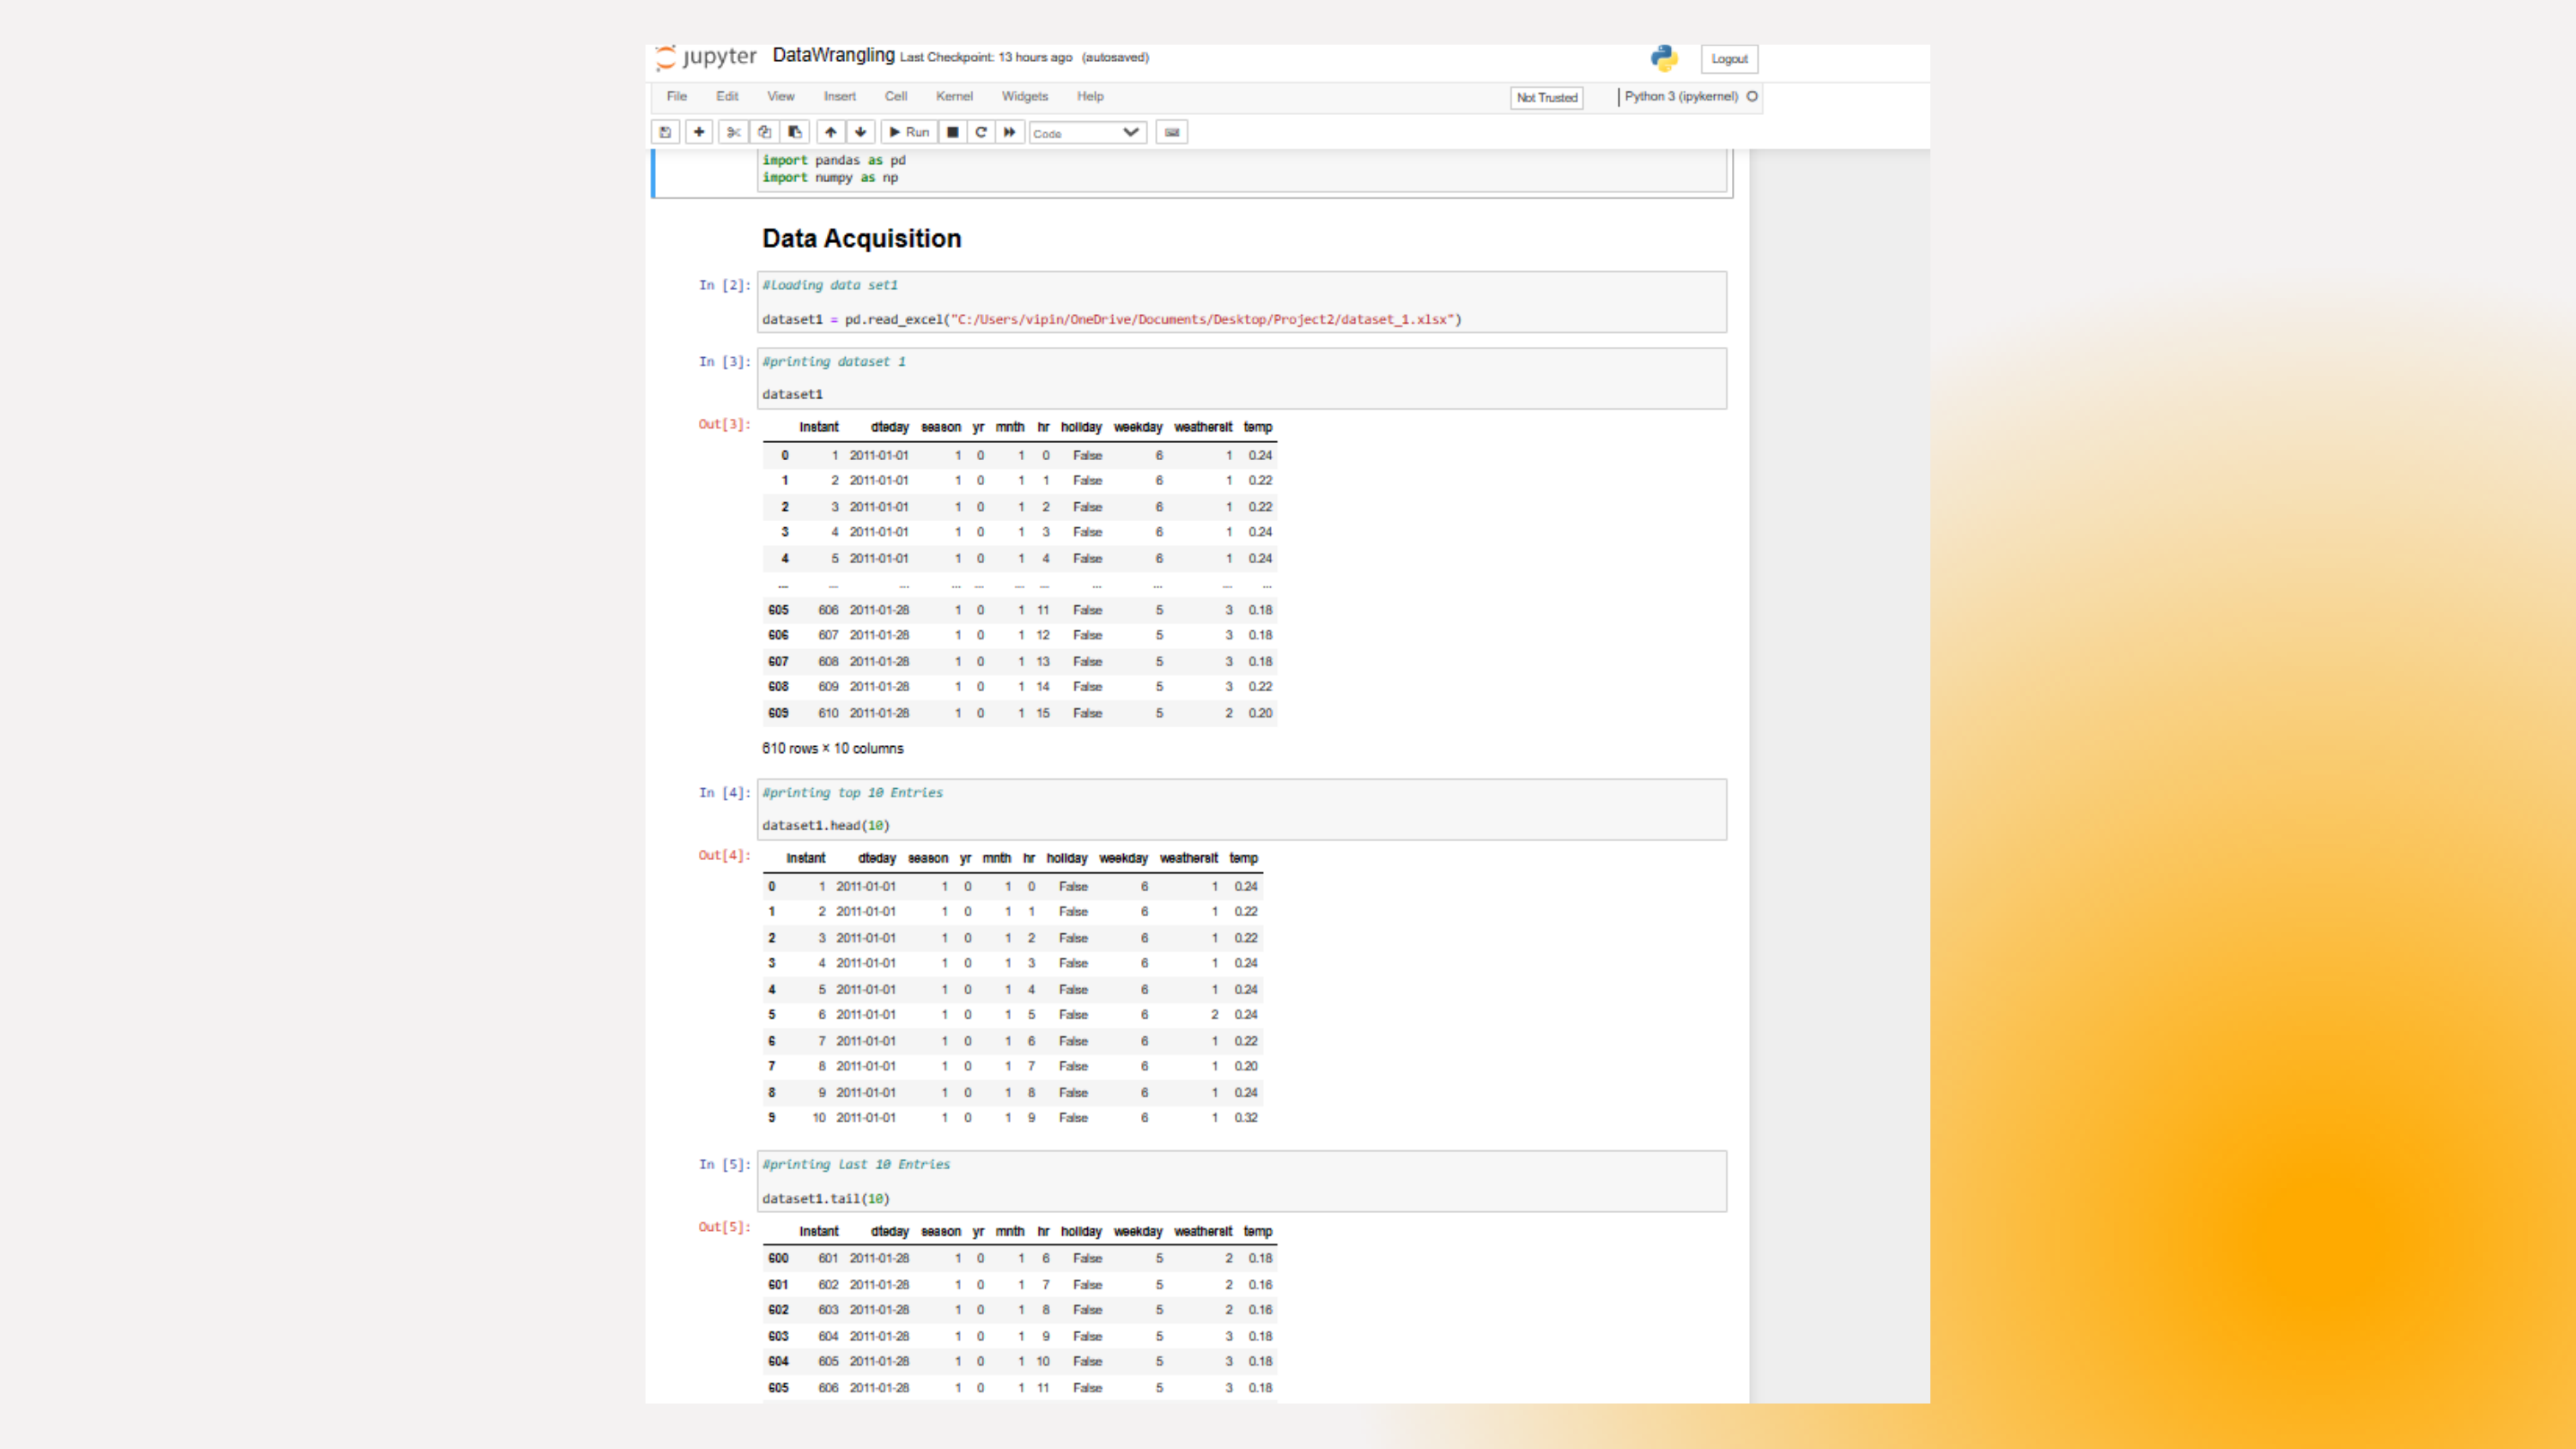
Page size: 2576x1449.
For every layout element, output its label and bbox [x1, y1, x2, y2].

text_box [1249, 170, 2576, 1449]
text_box [645, 45, 1931, 1404]
